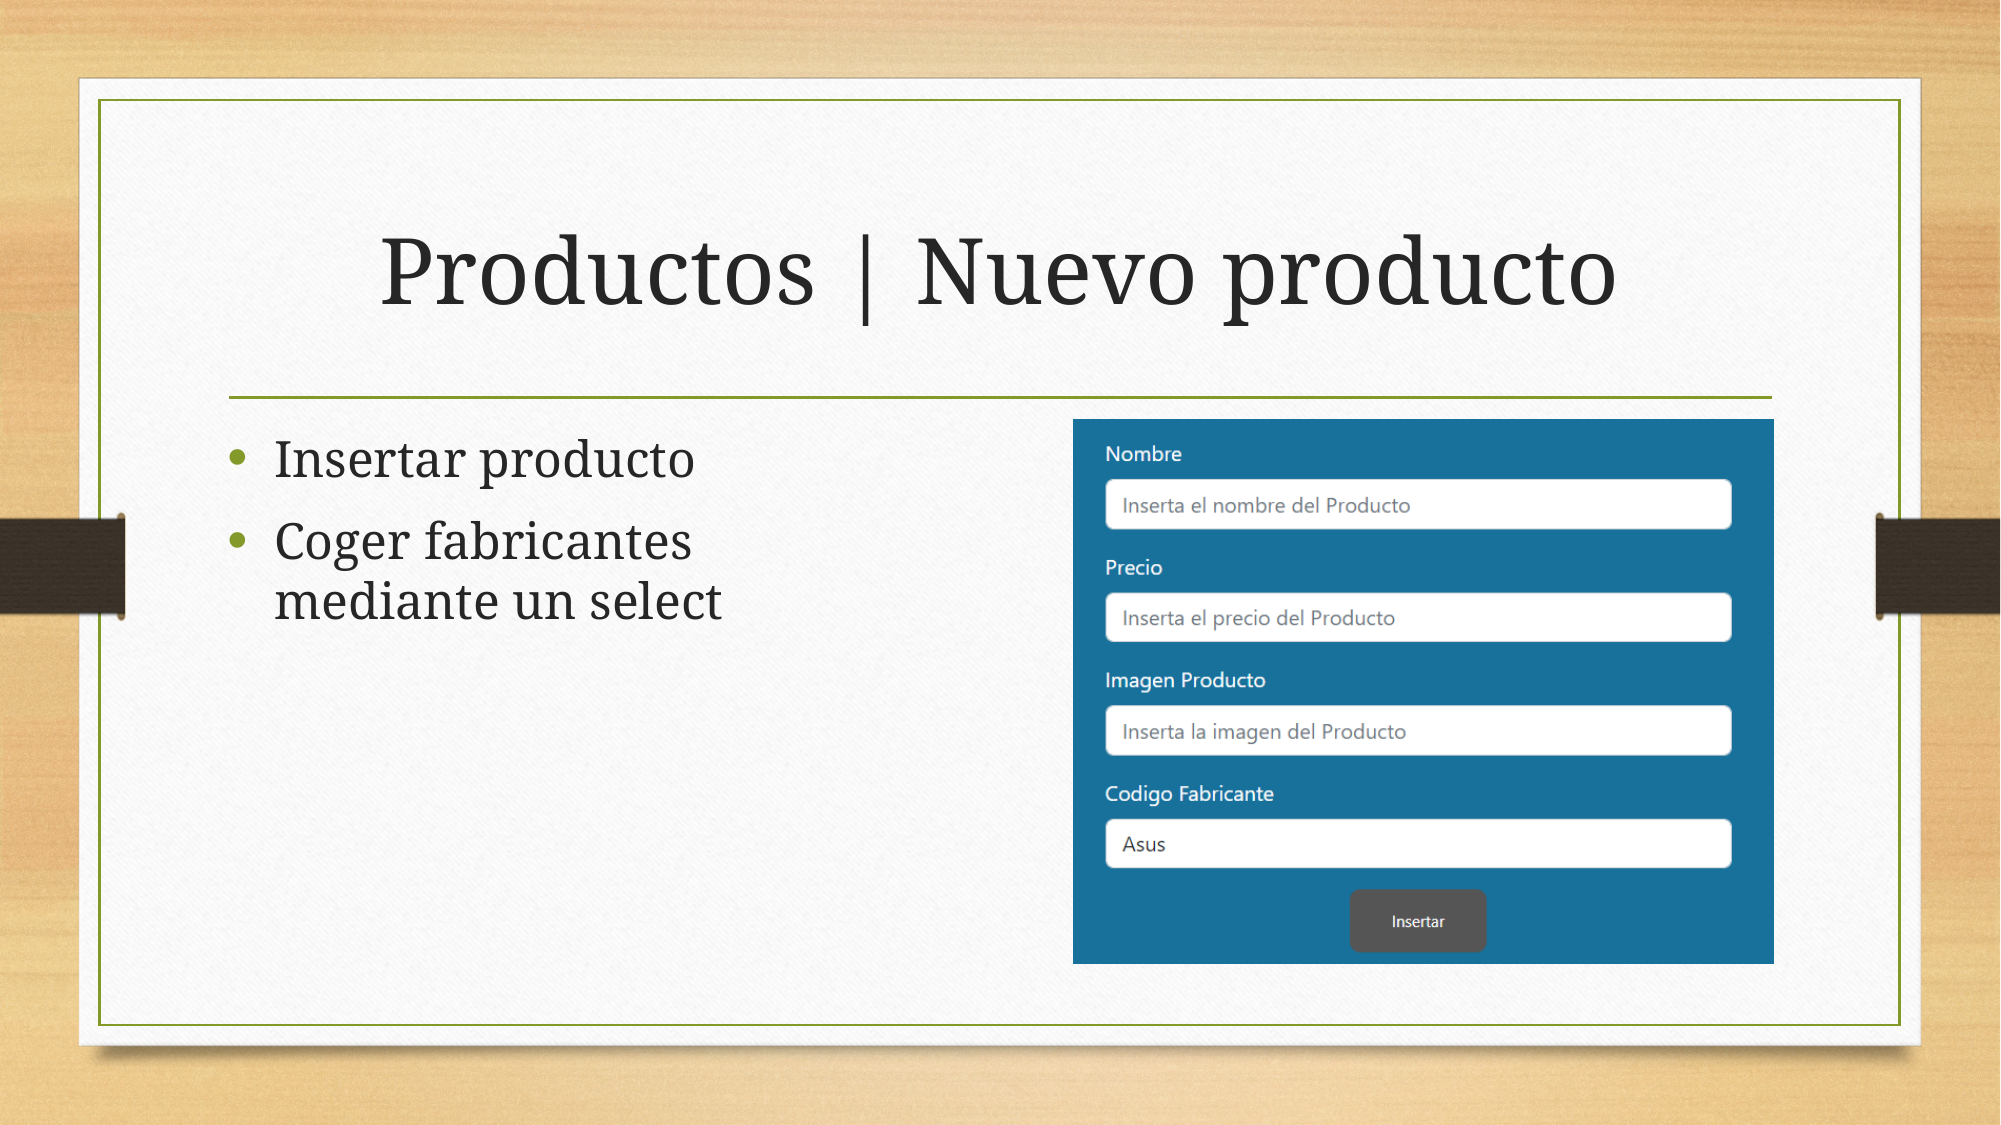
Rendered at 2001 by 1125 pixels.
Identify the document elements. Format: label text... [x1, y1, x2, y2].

picture [0, 0, 2001, 1125]
title Productos | Nuevo producto [212, 161, 1788, 375]
list Insertar producto Coger fabricantes mediante un select [212, 419, 913, 964]
